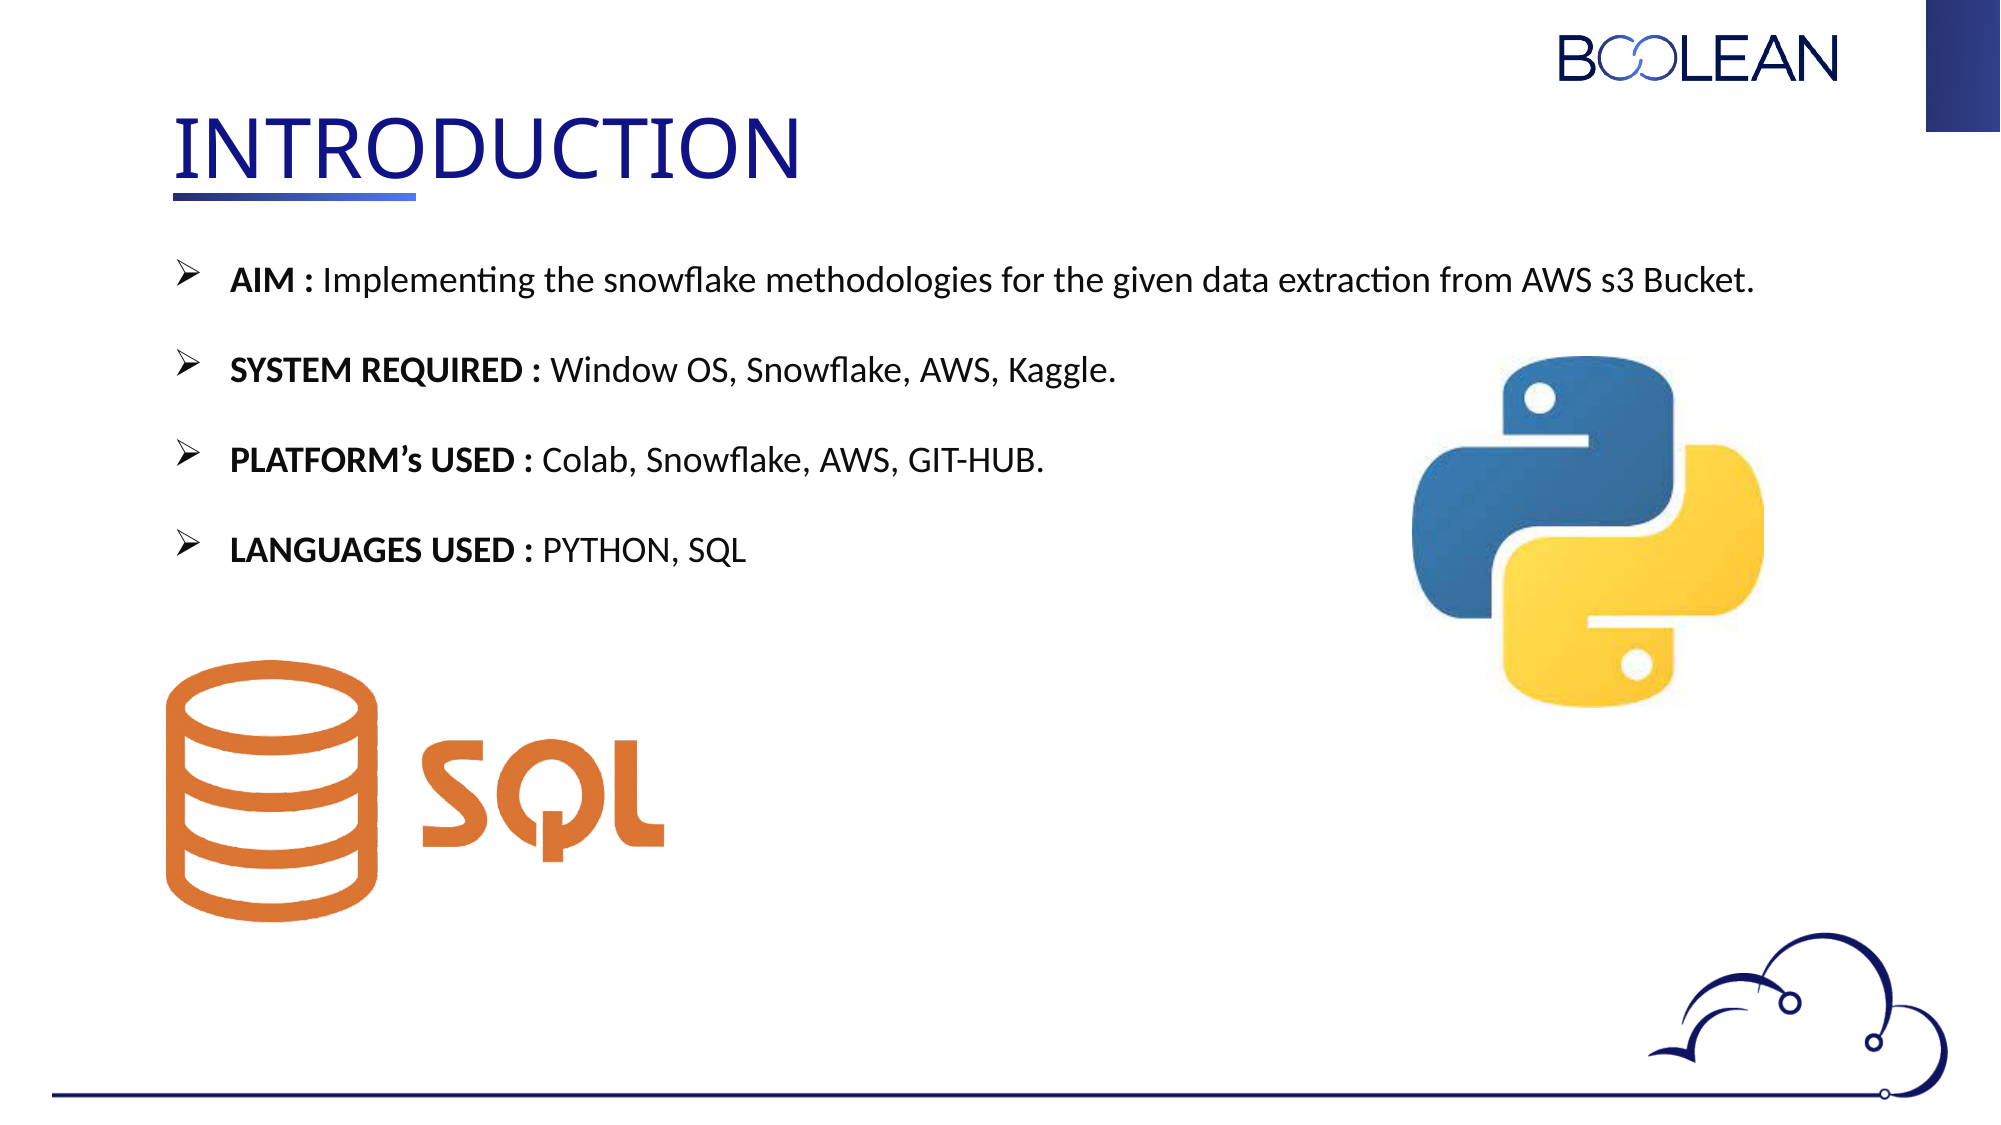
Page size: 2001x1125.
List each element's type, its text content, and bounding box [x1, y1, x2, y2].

text_box AIM : Implementing the snowflake methodologies for the given data extraction from AWS s3 Bucket. SYSTEM REQUIRED : Window OS, Snowflake, AWS, Kaggle. PLATFORM’s USED : Colab, Snowflake, AWS, GIT-HUB. LANGUAGES USED : PYTHON, SQL [173, 252, 1827, 571]
picture [1412, 355, 1765, 708]
picture [173, 192, 416, 201]
picture [51, 932, 1949, 1100]
title INTRODUCTION [173, 93, 1827, 252]
picture [1925, 0, 2000, 132]
picture [1532, 1, 1864, 109]
picture [130, 660, 701, 927]
